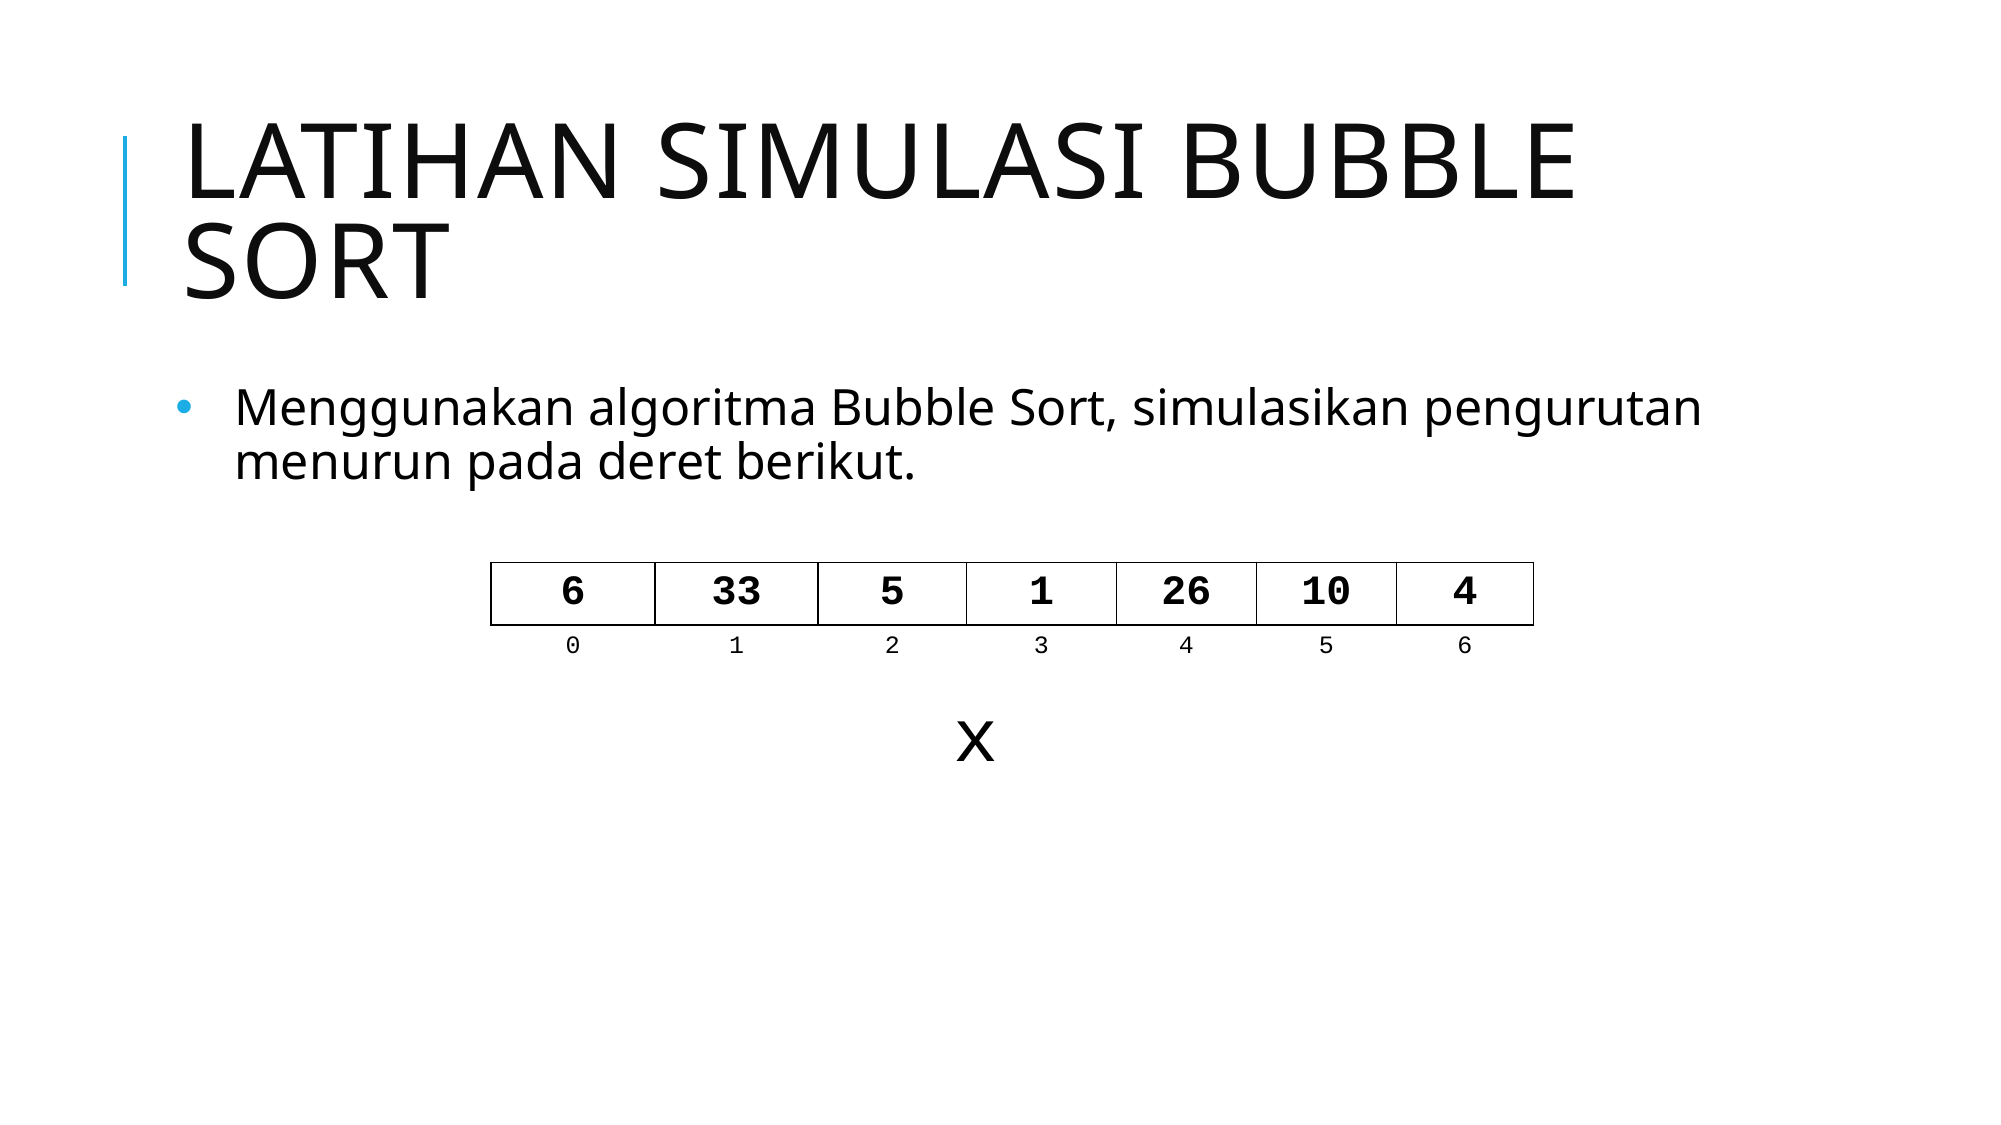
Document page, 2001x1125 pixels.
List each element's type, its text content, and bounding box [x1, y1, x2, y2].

list Menggunakan algoritma Bubble Sort, simulasikan pengurutan menurun pada deret berikut. [168, 375, 1763, 646]
table_header 33 [656, 563, 817, 624]
table_header 5 [819, 563, 966, 624]
table_cell 1 [655, 626, 818, 688]
table_cell 3 [967, 626, 1117, 688]
table_cell 6 [1396, 626, 1534, 688]
table_cell 0 [491, 626, 655, 688]
table_cell 4 [1117, 626, 1257, 688]
title Latihan simulasi bubble sort [168, 96, 1763, 342]
text_box x [938, 678, 1014, 784]
table_cell 5 [1257, 626, 1396, 688]
table_header 6 [492, 563, 654, 624]
table_header 1 [967, 563, 1116, 624]
table_header 10 [1257, 563, 1396, 624]
table_header 4 [1397, 563, 1533, 624]
table_cell 2 [818, 626, 967, 688]
table_header 26 [1117, 563, 1256, 624]
